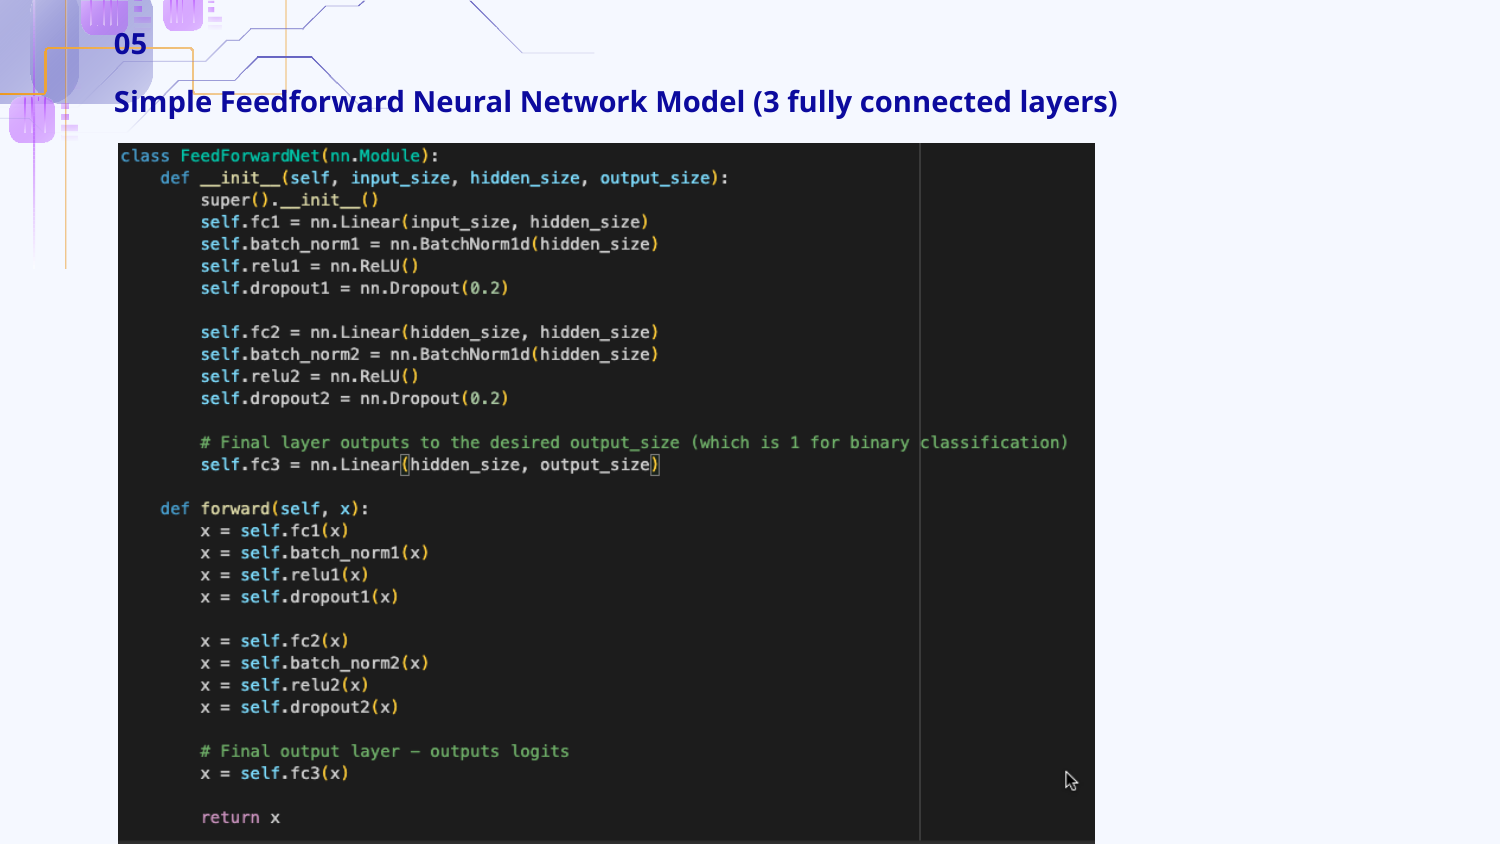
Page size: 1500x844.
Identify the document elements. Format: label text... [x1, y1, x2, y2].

title 05 [98, 0, 191, 86]
title Simple Feedforward Neural Network Model (3 fully connected layers) [98, 58, 1181, 144]
picture [117, 143, 1096, 844]
